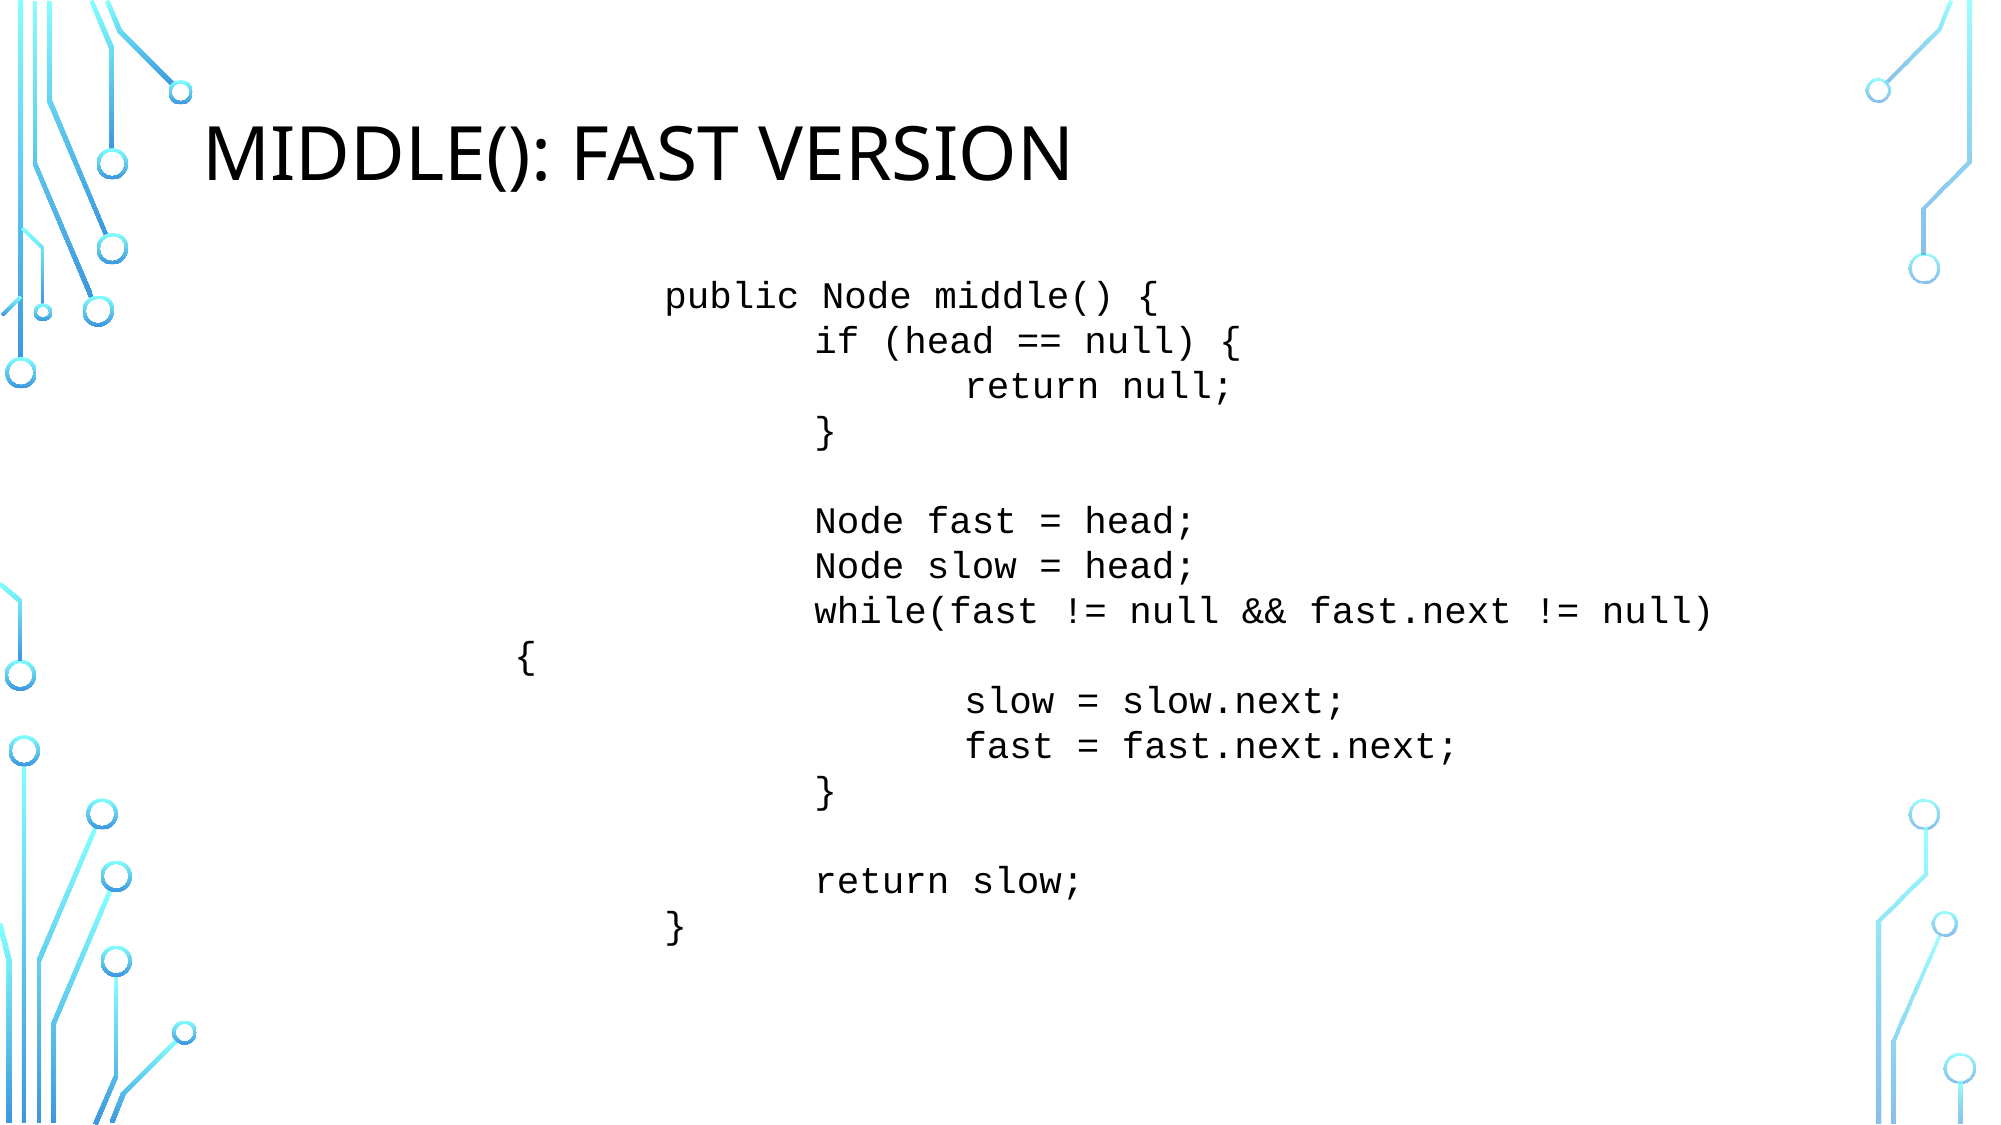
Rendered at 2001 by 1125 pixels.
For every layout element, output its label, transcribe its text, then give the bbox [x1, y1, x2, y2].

title Middle(): Fast version [187, 35, 1813, 278]
text_box public Node middle() { if (head == null) { return null; } Node fast = head; Node slow = head; while(fast != null && fast.next != null) { slow = slow.next; fast = fast.next.next; } return slow; } [499, 263, 1746, 954]
